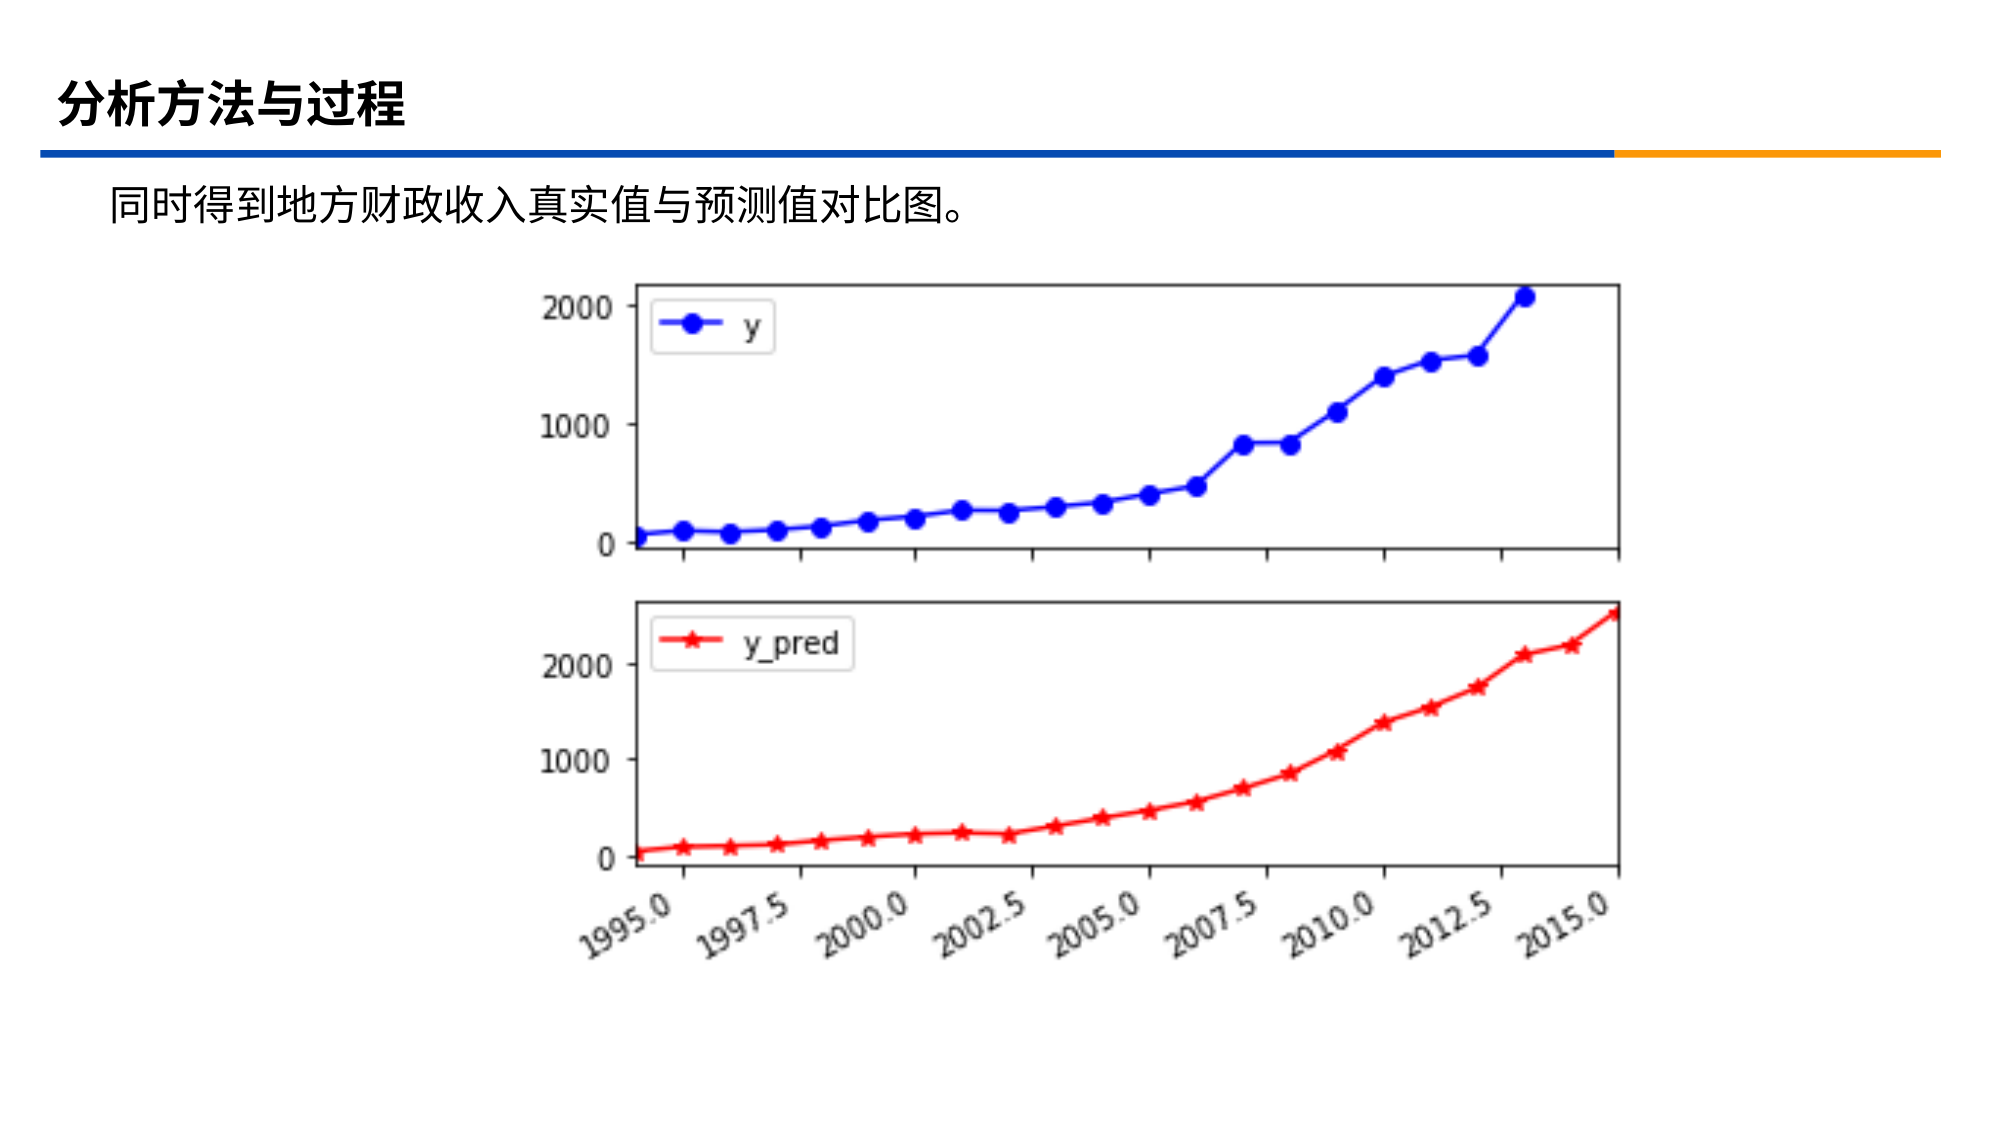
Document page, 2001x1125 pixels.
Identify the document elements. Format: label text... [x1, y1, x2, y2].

picture [519, 255, 1683, 987]
text_box 同时得到地方财政收入真实值与预测值对比图。 [44, 154, 1888, 230]
title 分析方法与过程 [41, 58, 1843, 146]
